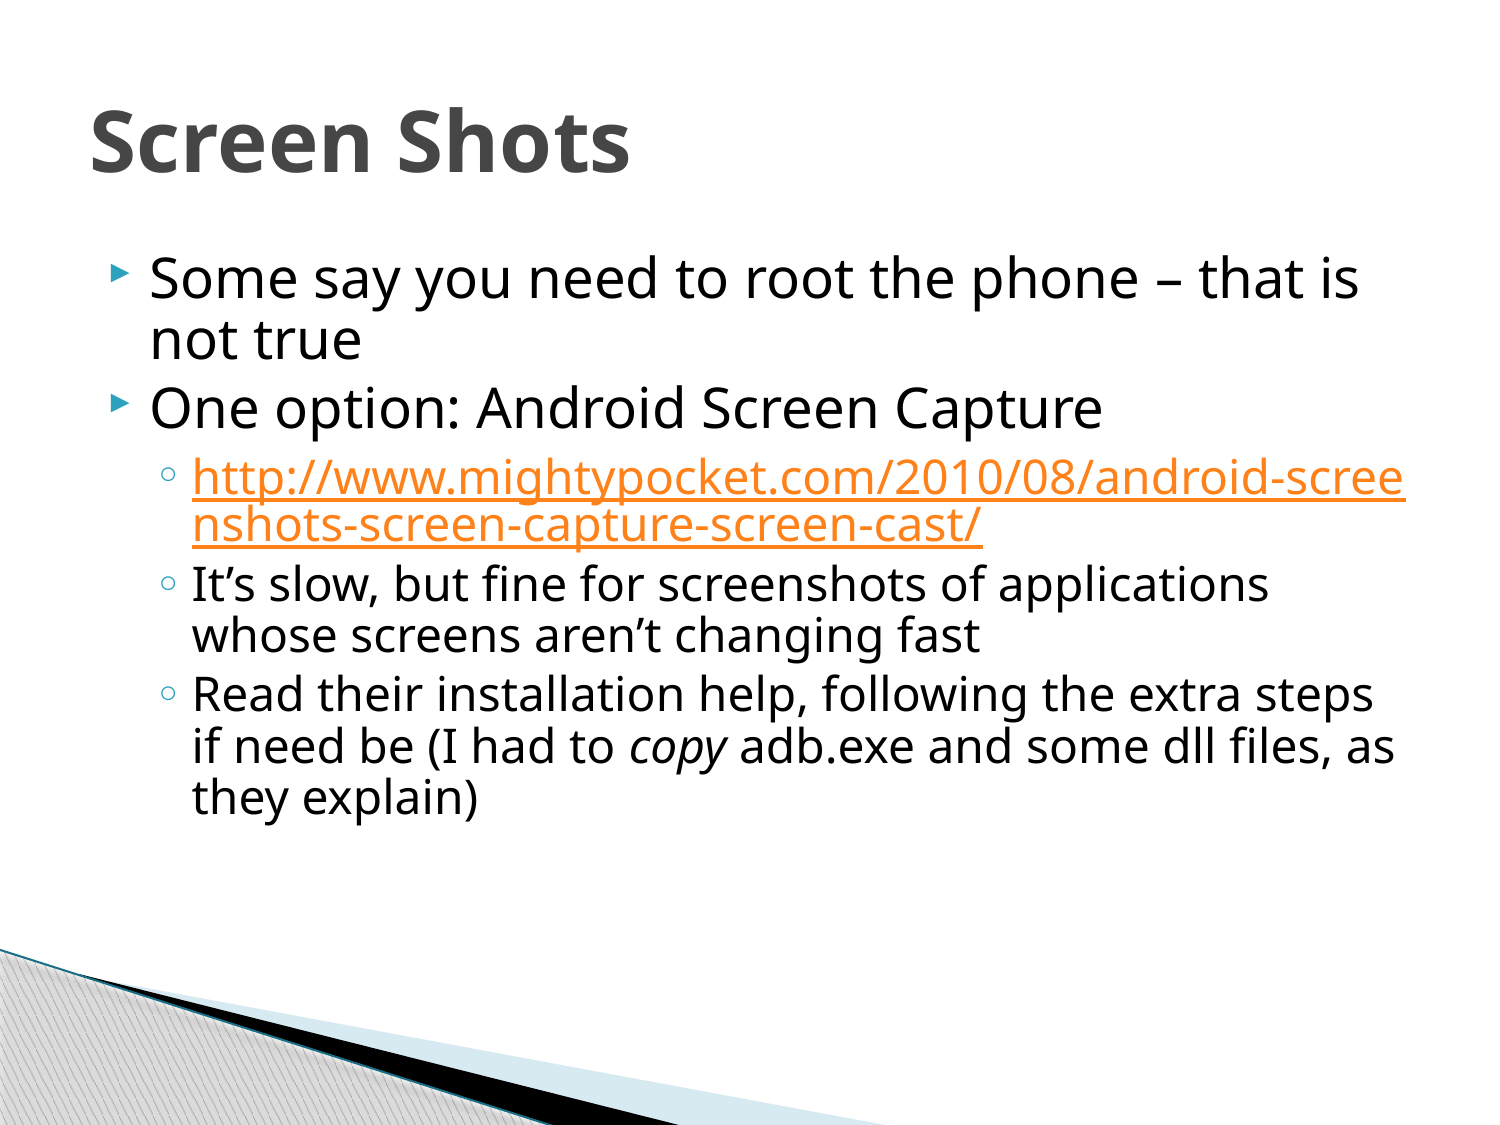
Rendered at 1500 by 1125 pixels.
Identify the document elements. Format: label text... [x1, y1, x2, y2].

title Screen Shots [75, 45, 1425, 233]
list Some say you need to root the phone – that is not true One option: Android Screen Capture http://www.mightypocket.com/2010/08/android-screenshots-screen-capture-screen-cast/ It’s slow, but fine for screenshots of applications whose screens aren’t changing fast Read their installation help, following the extra steps if need be (I had to copy adb.exe and some dll files, as they explain) [75, 243, 1425, 986]
